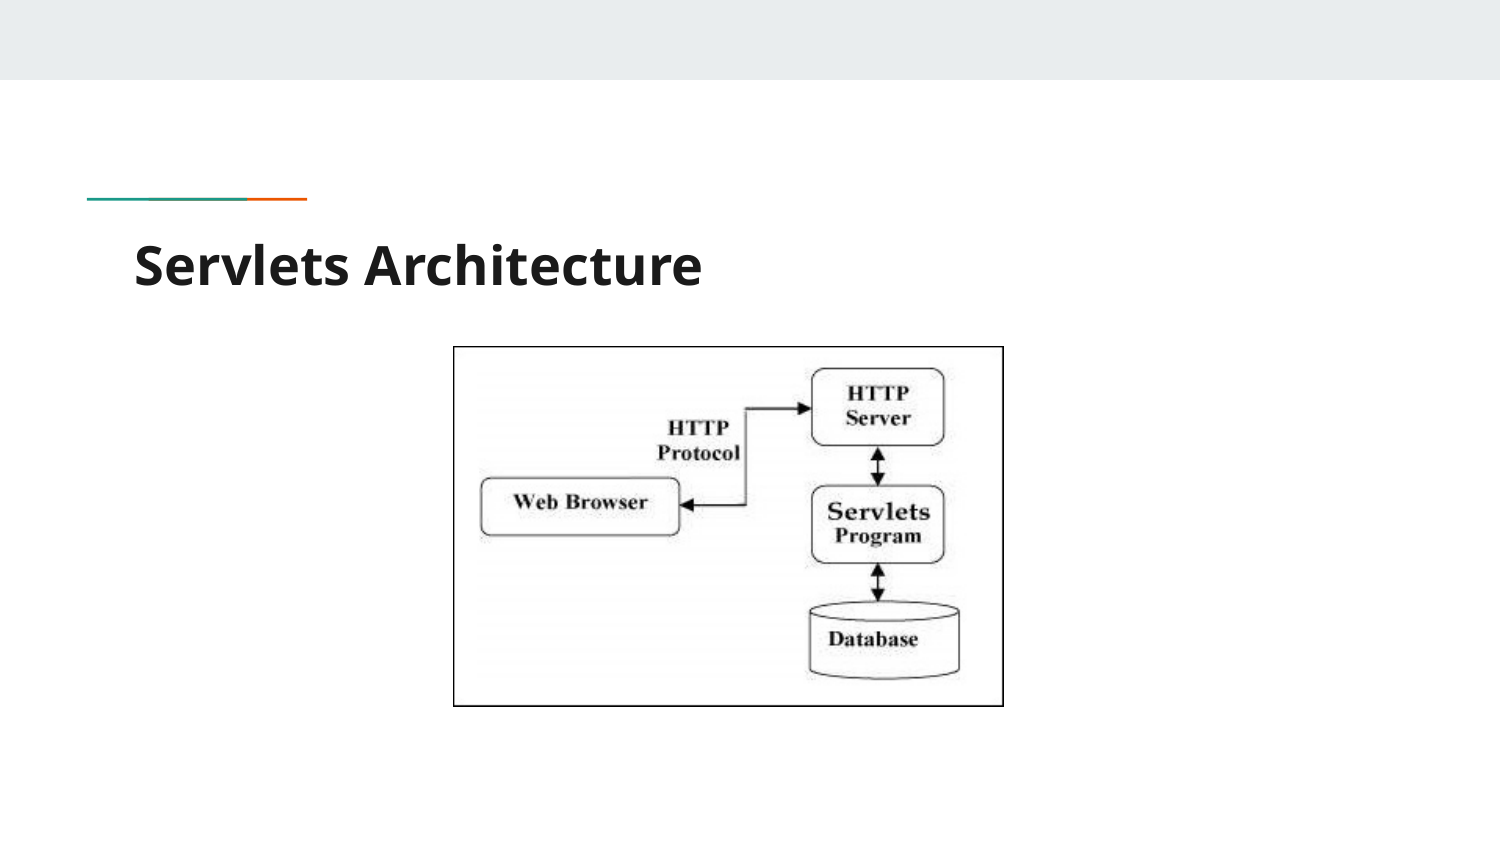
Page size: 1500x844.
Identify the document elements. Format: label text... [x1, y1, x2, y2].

picture [453, 346, 1004, 707]
title Servlets Architecture [119, 216, 1381, 305]
